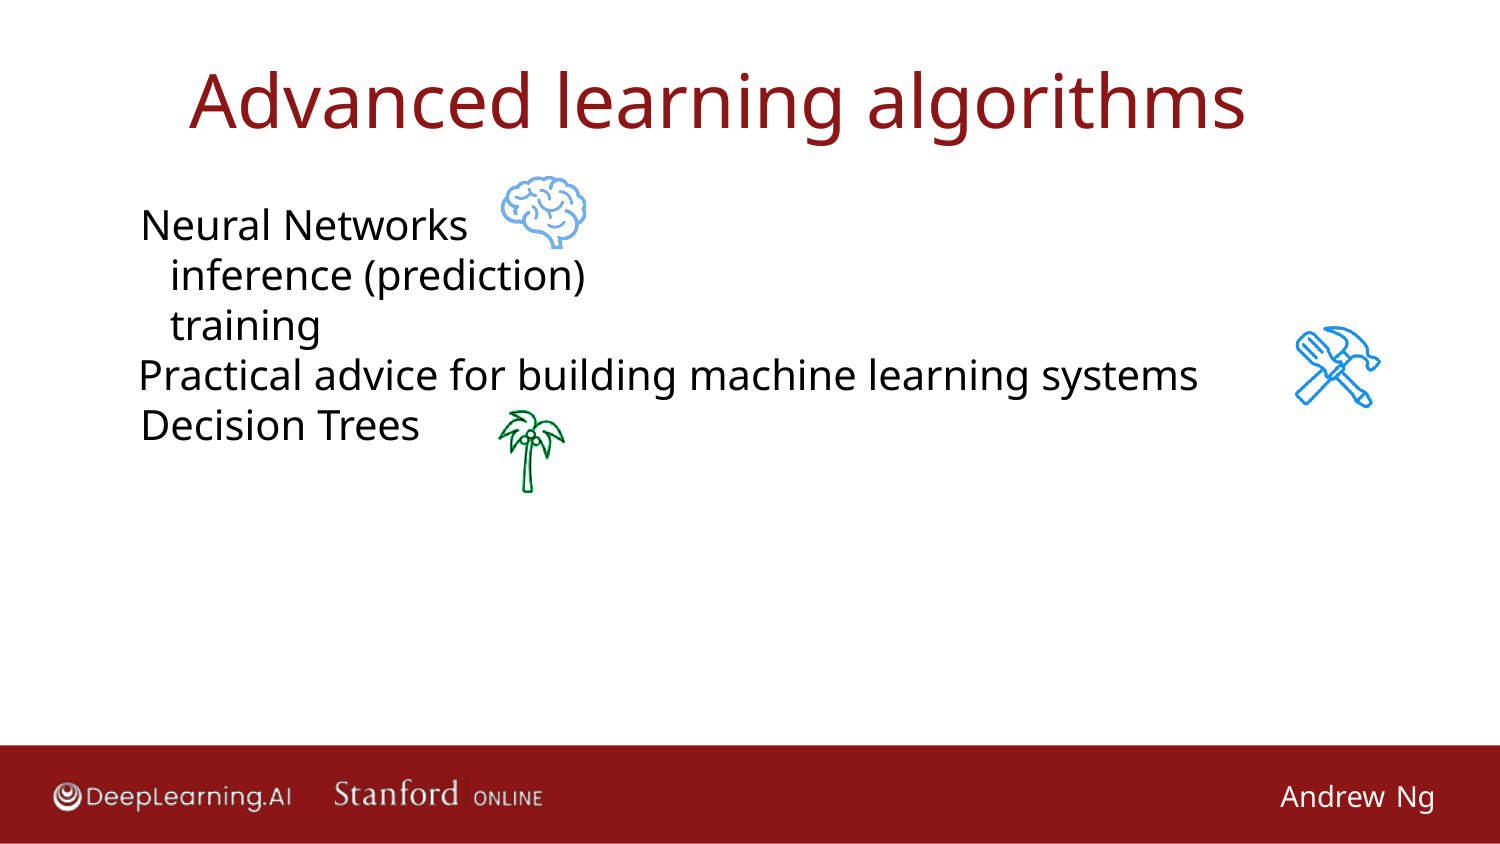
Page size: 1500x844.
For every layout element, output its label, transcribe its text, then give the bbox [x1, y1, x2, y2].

picture [1274, 304, 1401, 430]
title Advanced learning algorithms [187, 51, 1313, 195]
picture [335, 779, 544, 814]
picture [51, 770, 293, 825]
picture [498, 409, 565, 493]
picture [474, 143, 613, 282]
text_box Neural Networks inference (prediction) training Practical advice for building machine learning systems Decision Trees [138, 195, 1280, 449]
text_box Andrew Ng [1278, 775, 1445, 814]
